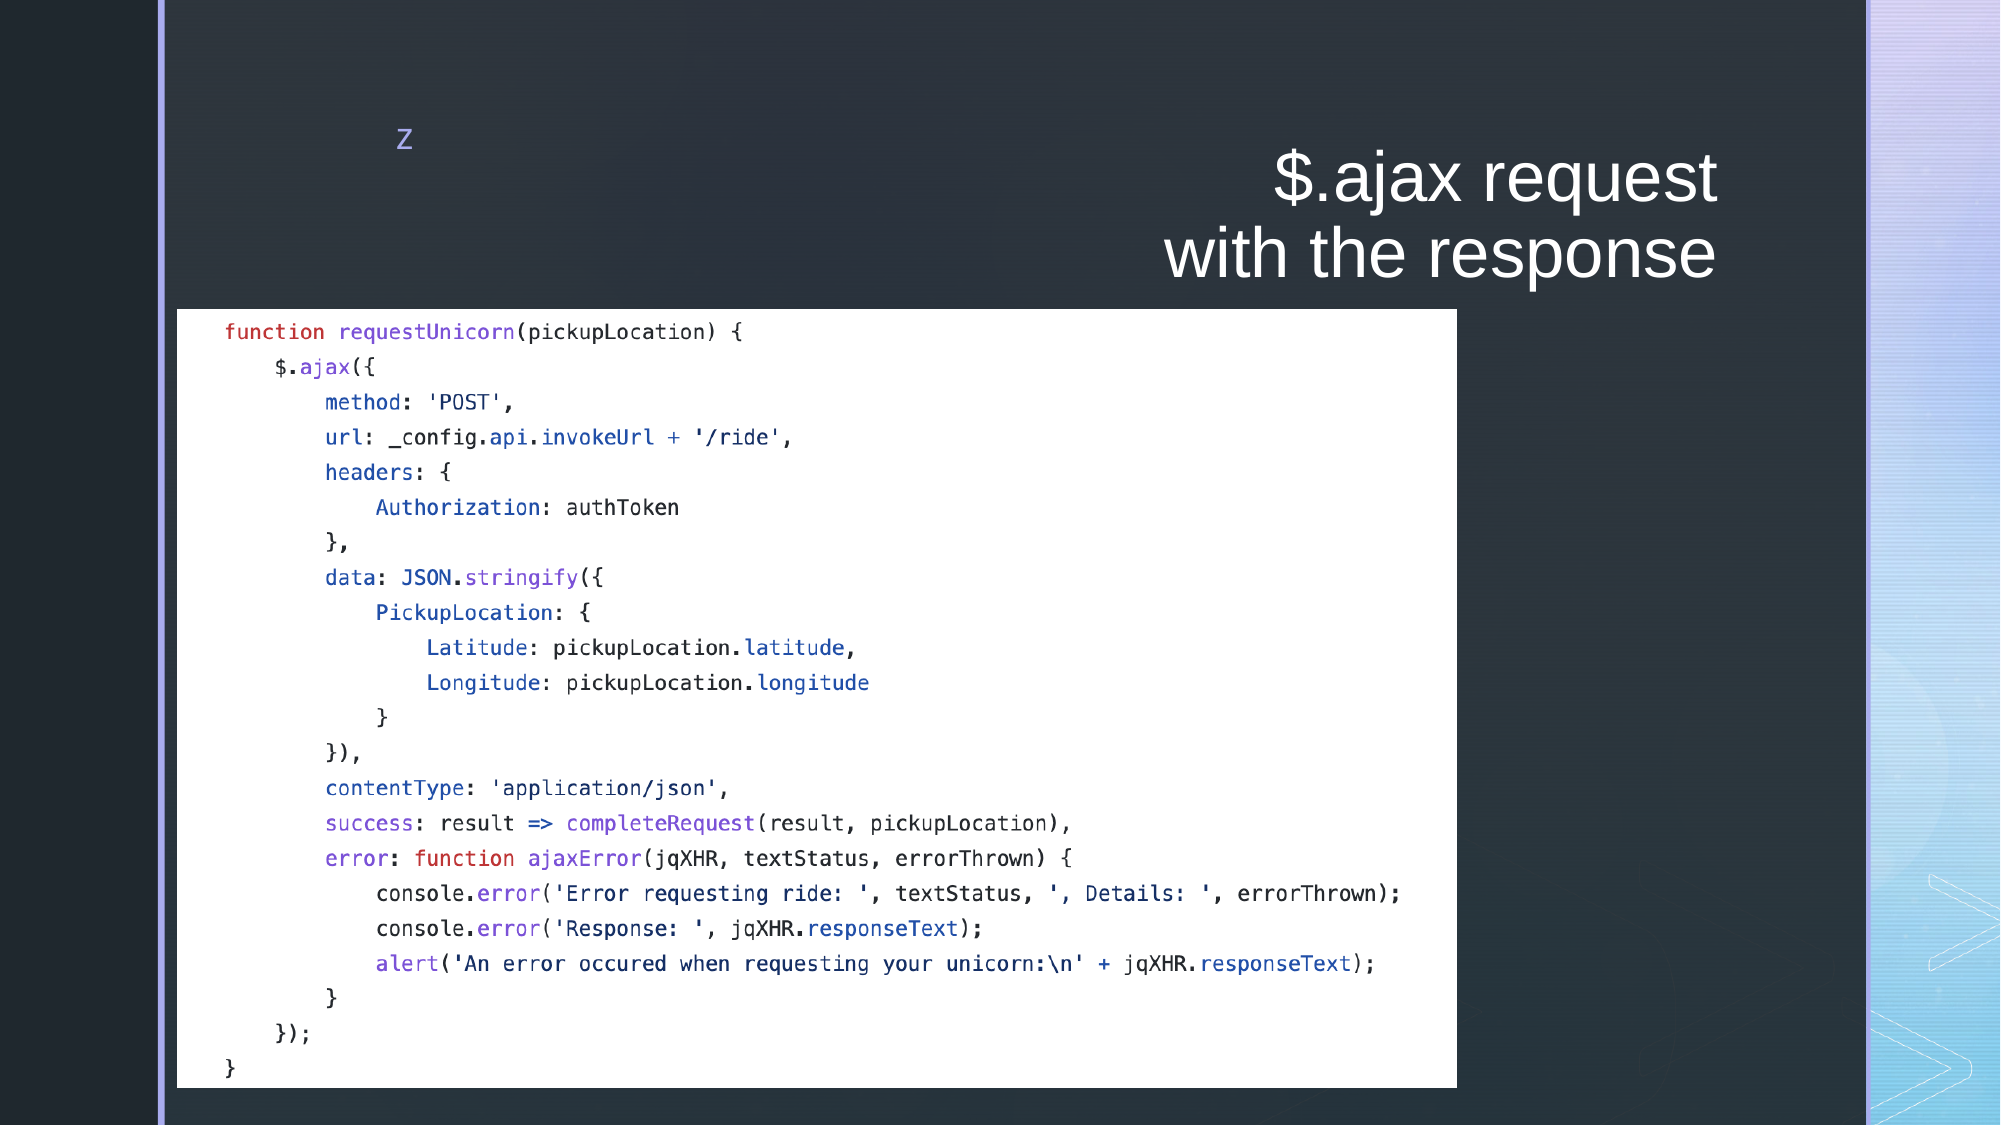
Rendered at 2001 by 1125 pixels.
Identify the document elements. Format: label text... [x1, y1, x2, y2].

title $.ajax request with the response [428, 132, 1734, 310]
picture [177, 308, 1457, 1088]
picture [1871, 0, 2001, 1125]
